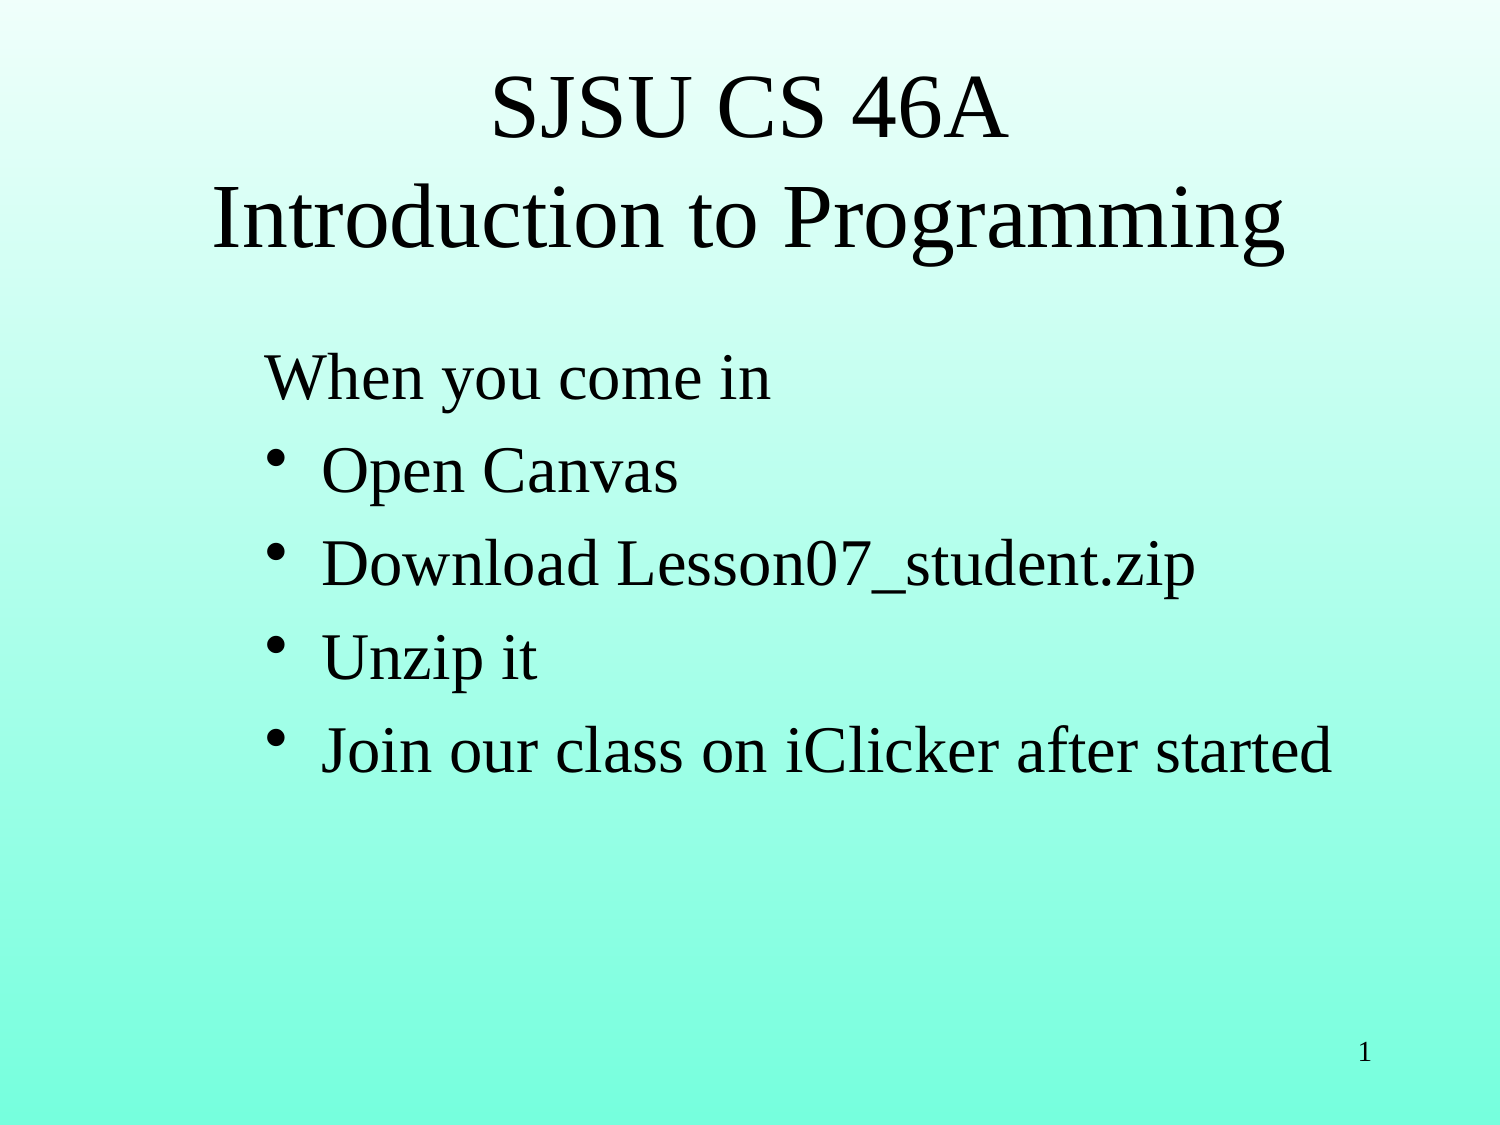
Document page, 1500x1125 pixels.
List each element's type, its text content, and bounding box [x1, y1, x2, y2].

title SJSU CS 46A Introduction to Programming [112, 62, 1388, 250]
list When you come in Open Canvas Download Lesson07_student.zip Unzip it Join our class on iClicker after started [249, 324, 1388, 925]
slide_number 1 [1074, 1024, 1388, 1101]
